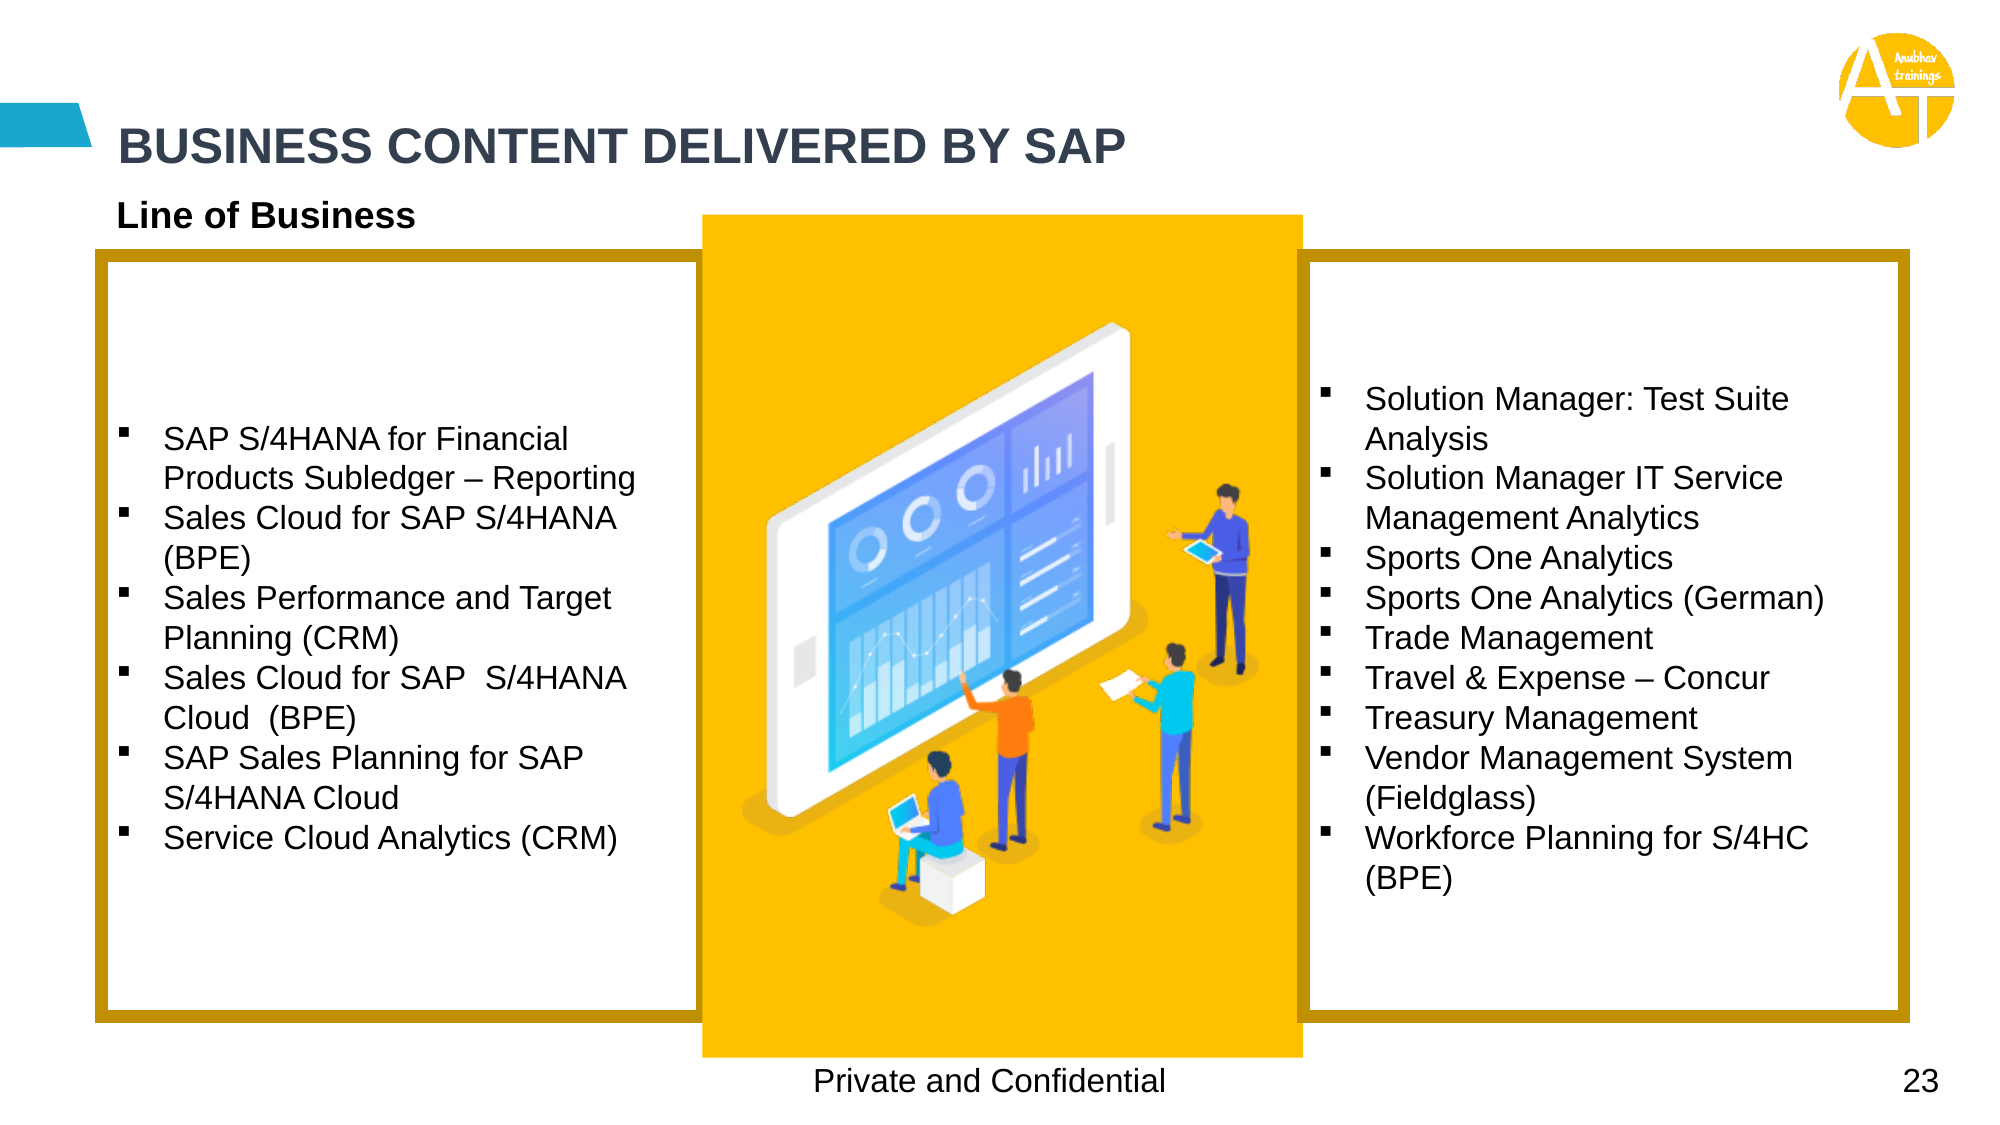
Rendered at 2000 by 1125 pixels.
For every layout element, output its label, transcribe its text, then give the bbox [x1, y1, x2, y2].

title BUSINESS CONTENT DELIVERED BY SAP [102, 144, 1828, 207]
text_box [82, 82, 1918, 144]
picture [531, 312, 1469, 938]
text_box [101, 214, 1905, 1058]
picture [1827, 25, 1961, 157]
text_box Line of Business [101, 183, 1102, 214]
